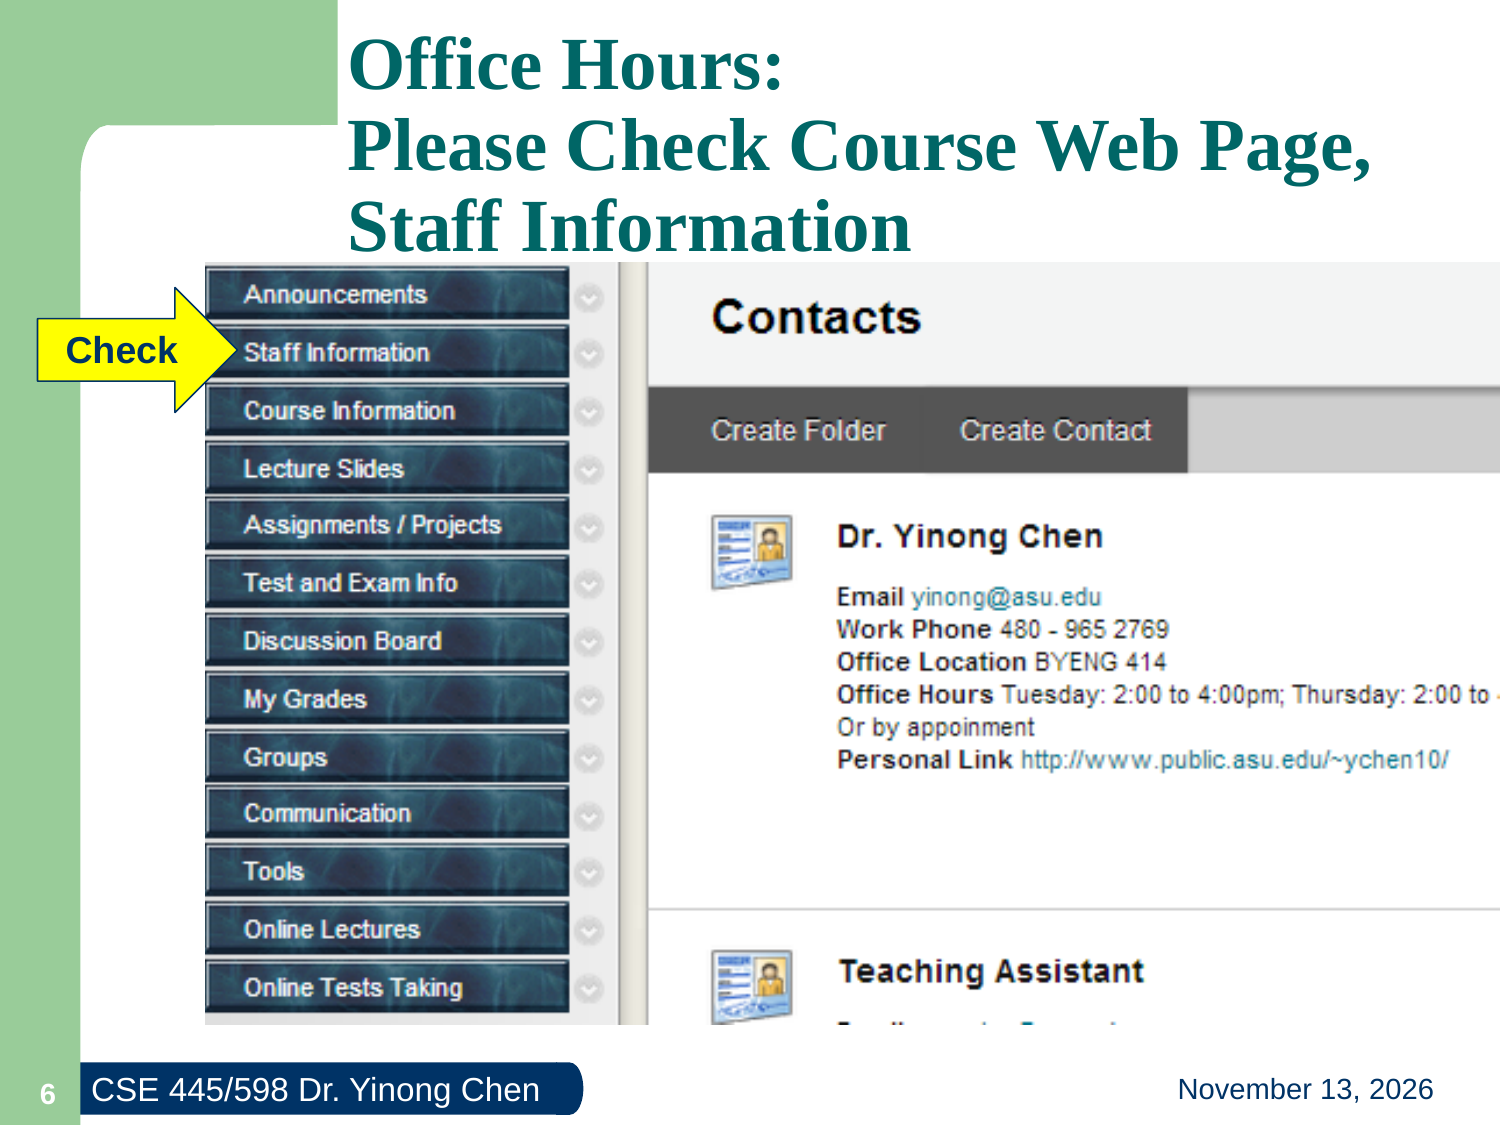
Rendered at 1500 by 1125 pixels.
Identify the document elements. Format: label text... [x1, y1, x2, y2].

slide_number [1099, 1049, 1450, 1113]
picture [204, 262, 1500, 1026]
title Office Hours: Please Check Course Web Page, Staff Information [332, 24, 1496, 260]
slide_number 6 [0, 1037, 97, 1118]
text_box Check [37, 287, 199, 413]
